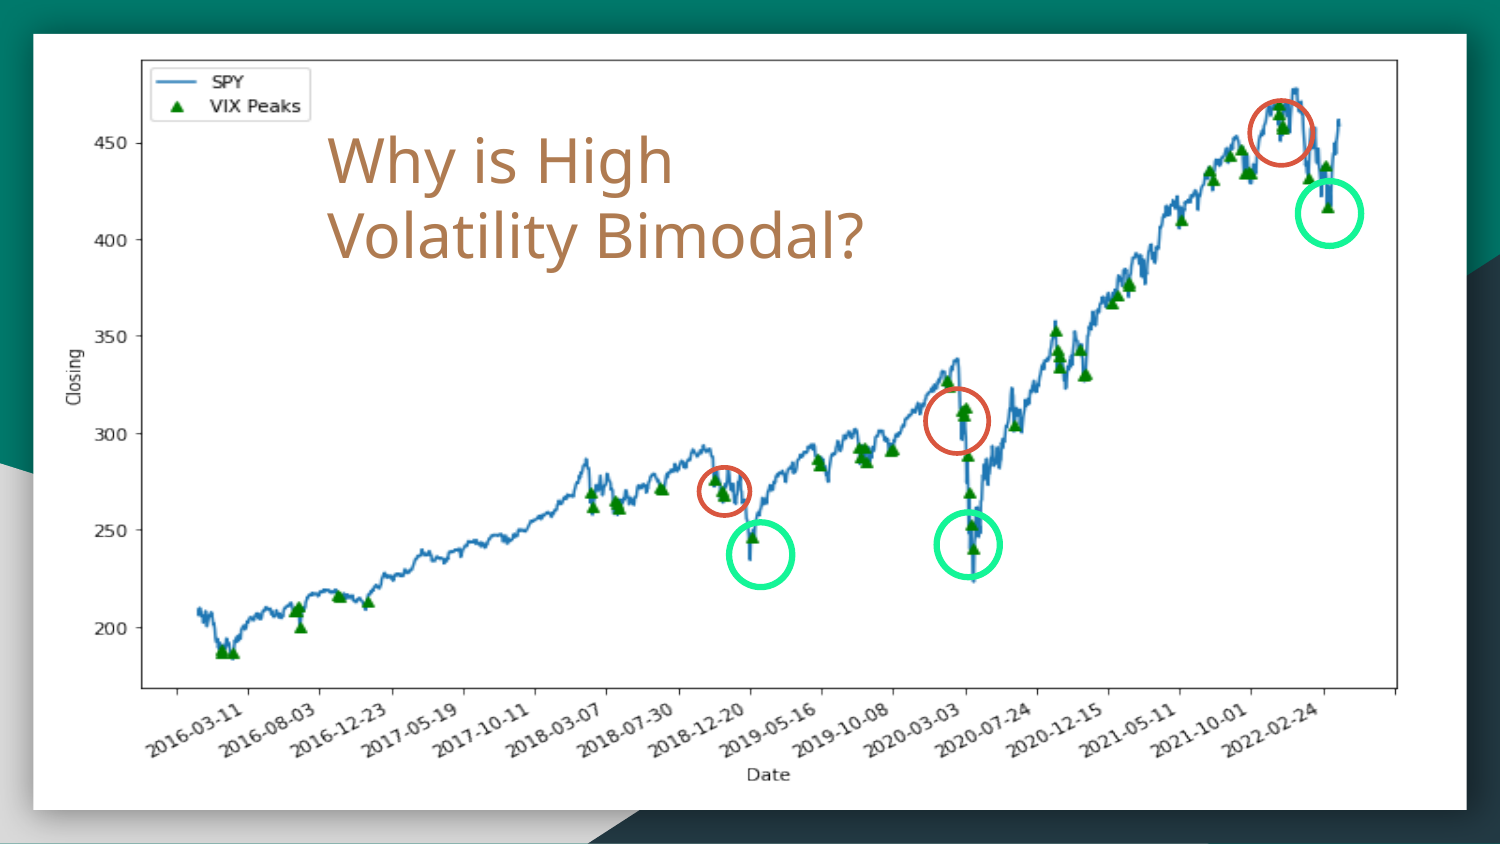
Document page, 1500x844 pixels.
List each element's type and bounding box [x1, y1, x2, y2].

picture [53, 50, 1411, 794]
